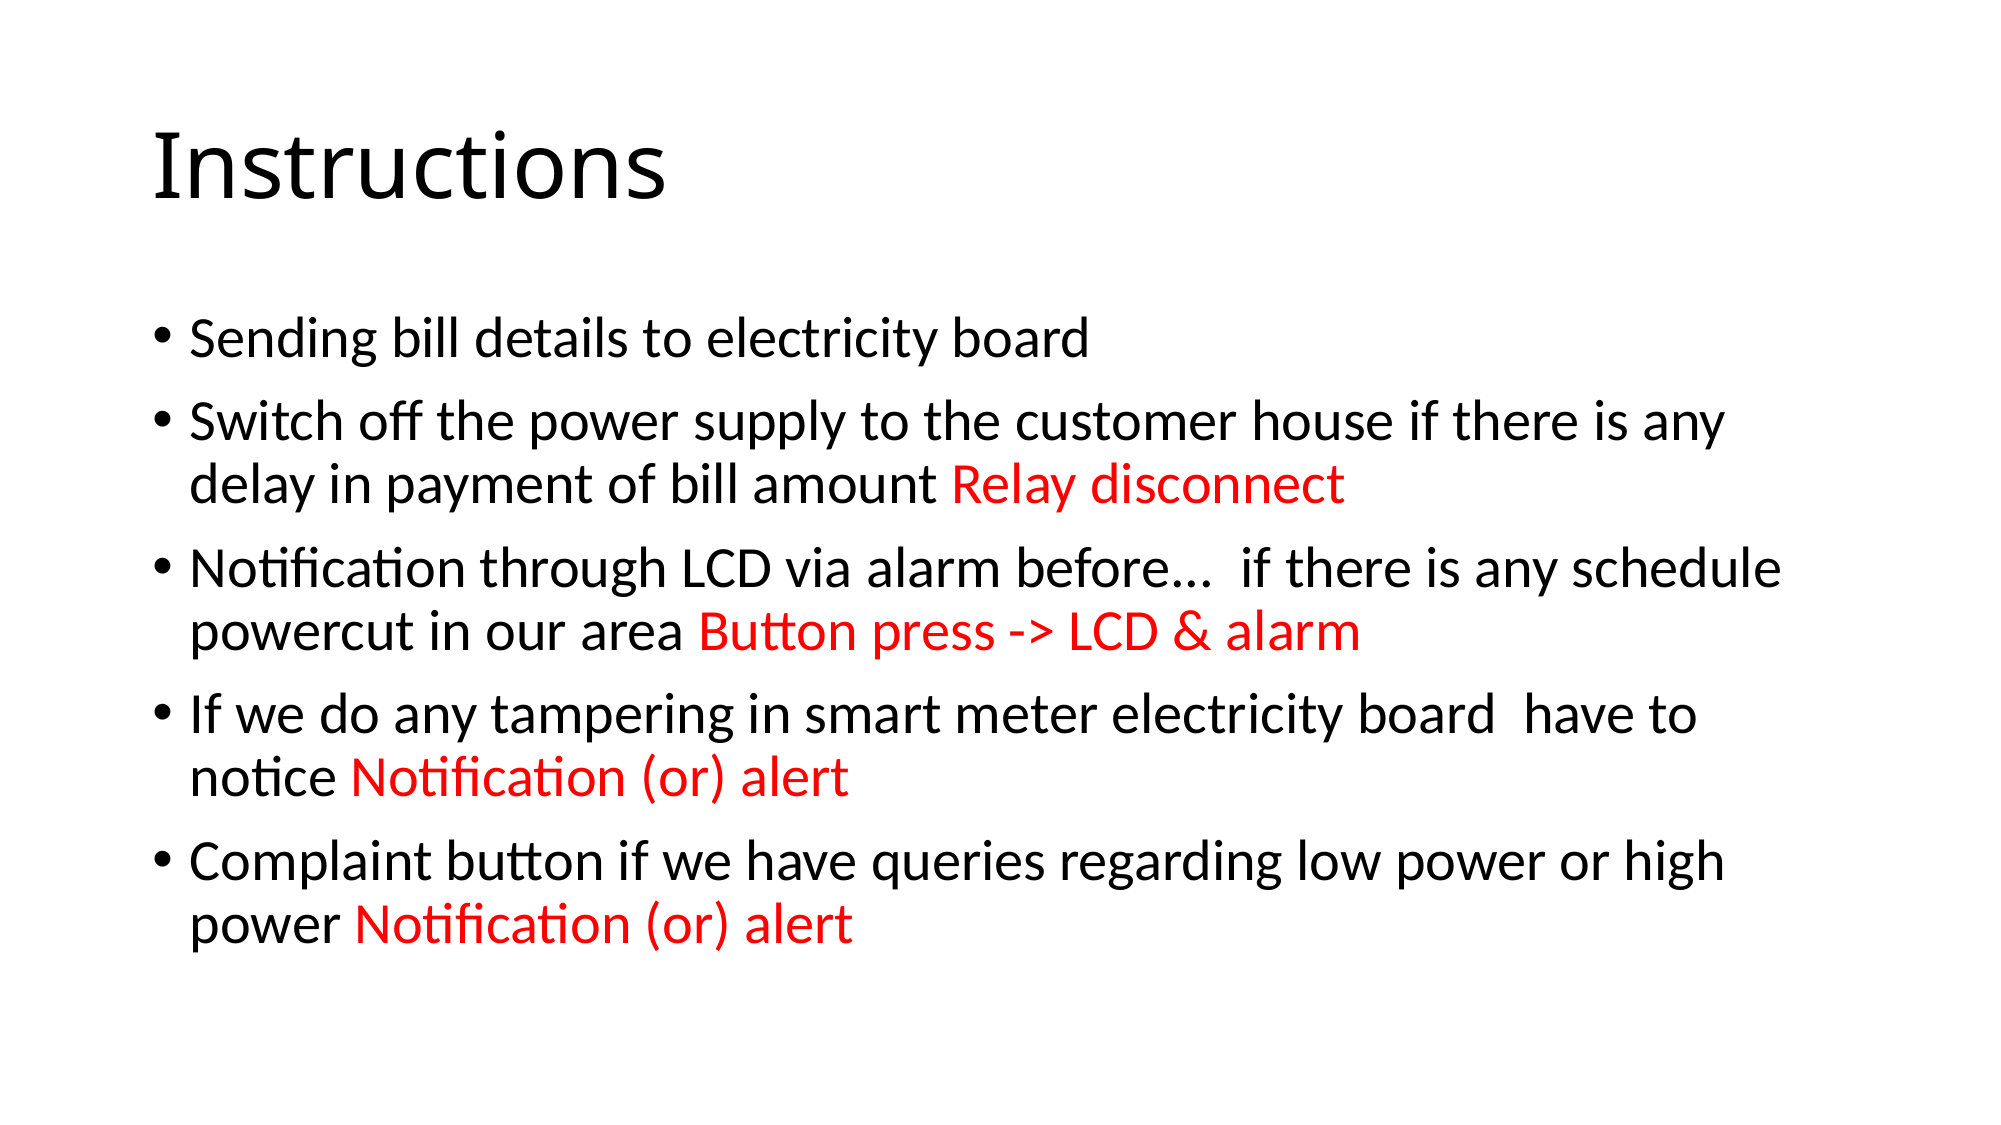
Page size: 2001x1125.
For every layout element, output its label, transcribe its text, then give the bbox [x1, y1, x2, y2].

title Instructions [137, 59, 1863, 278]
list Sending bill details to electricity board Switch off the power supply to the customer house if there is any delay in payment of bill amount Relay disconnect Notification through LCD via alarm before... if there is any schedule powercut in our area Button press -> LCD & alarm If we do any tampering in smart meter electricity board have to notice Notification (or) alert Complaint button if we have queries regarding low power or high power Notification (or) alert [137, 299, 1863, 1014]
